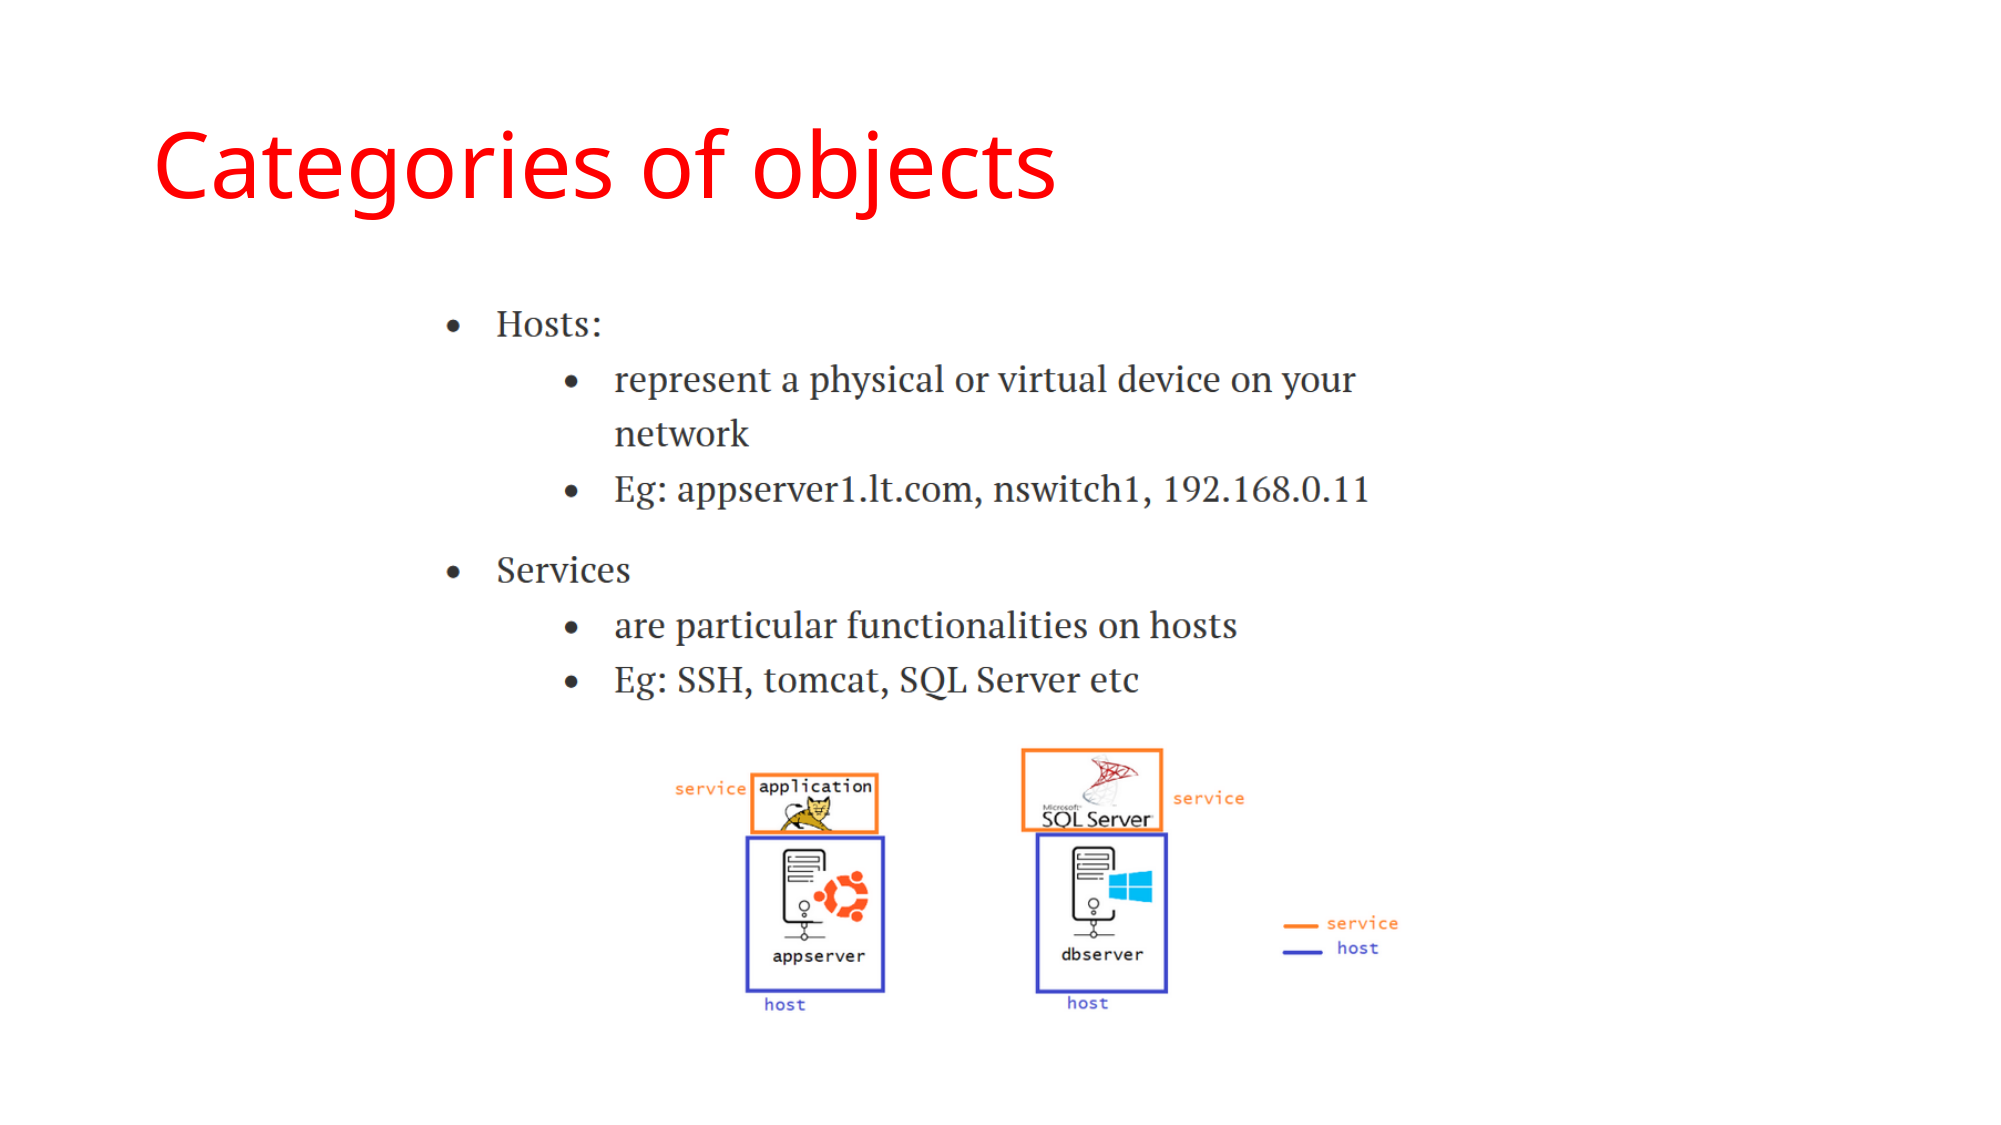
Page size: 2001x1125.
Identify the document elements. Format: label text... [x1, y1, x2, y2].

title Categories of objects [137, 59, 1863, 278]
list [411, 299, 1589, 1014]
